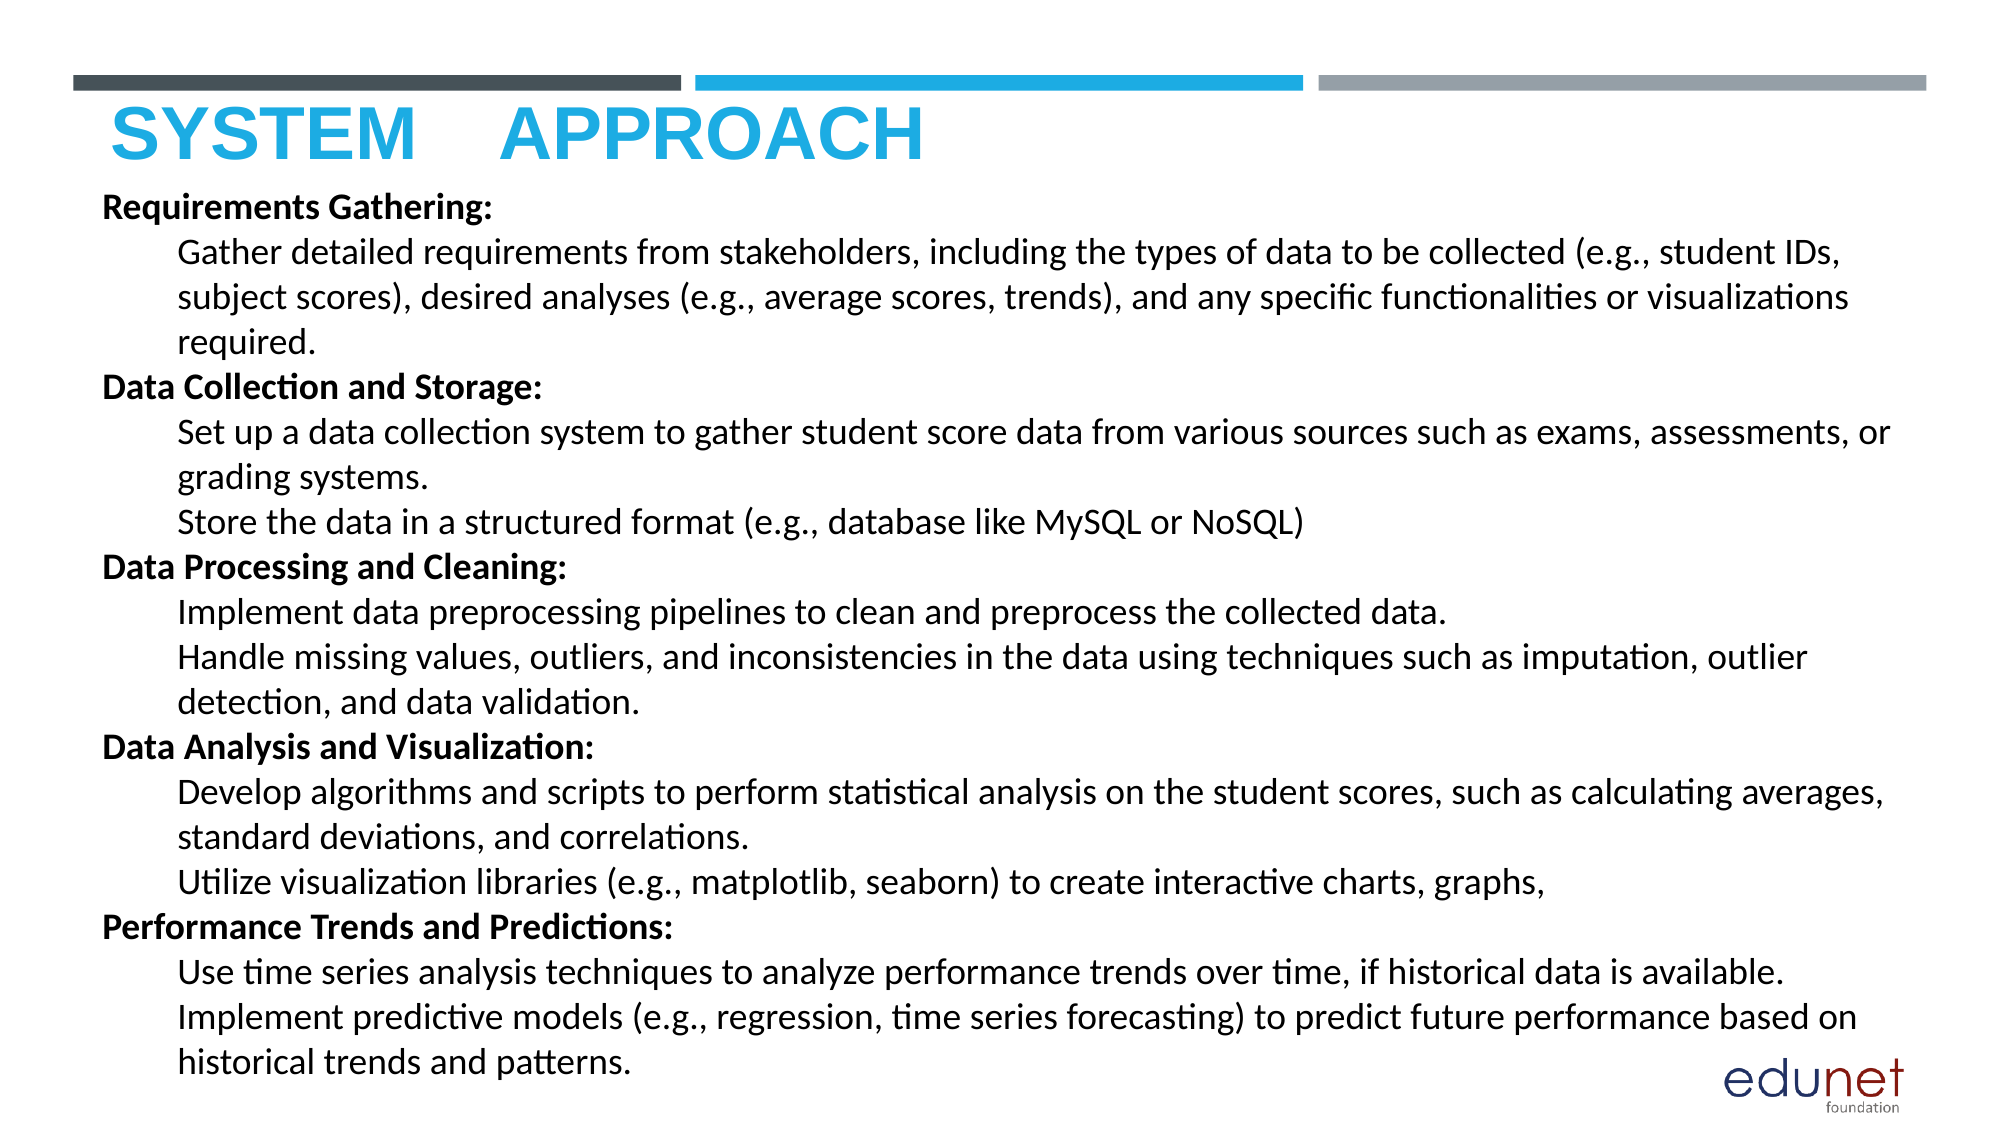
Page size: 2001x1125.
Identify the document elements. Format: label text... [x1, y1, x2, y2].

title SYSTEM APPROACH [108, 81, 969, 174]
text_box Requirements Gathering: Gather detailed requirements from stakeholders, including the types of data to be collected (e.g., student IDs, subject scores), desired analyses (e.g., average scores, trends), and any specific functionalities or visualizations required. Data Collection and Storage: Set up a data collection system to gather student score data from various sources such as exams, assessments, or grading systems. Store the data in a structured format (e.g., database like MySQL or NoSQL) Data Processing and Cleaning: Implement data preprocessing pipelines to clean and preprocess the collected data. Handle missing values, outliers, and inconsistencies in the data using techniques such as imputation, outlier detection, and data validation. Data Analysis and Visualization: Develop algorithms and scripts to perform statistical analysis on the student scores, such as calculating averages, standard deviations, and correlations. Utilize visualization libraries (e.g., matplotlib, seaborn) to create interactive charts, graphs, Performance Trends and Predictions: Use time series analysis techniques to analyze performance trends over time, if historical data is available. Implement predictive models (e.g., regression, time series forecasting) to predict future performance based on historical trends and patterns. [87, 174, 1913, 1125]
